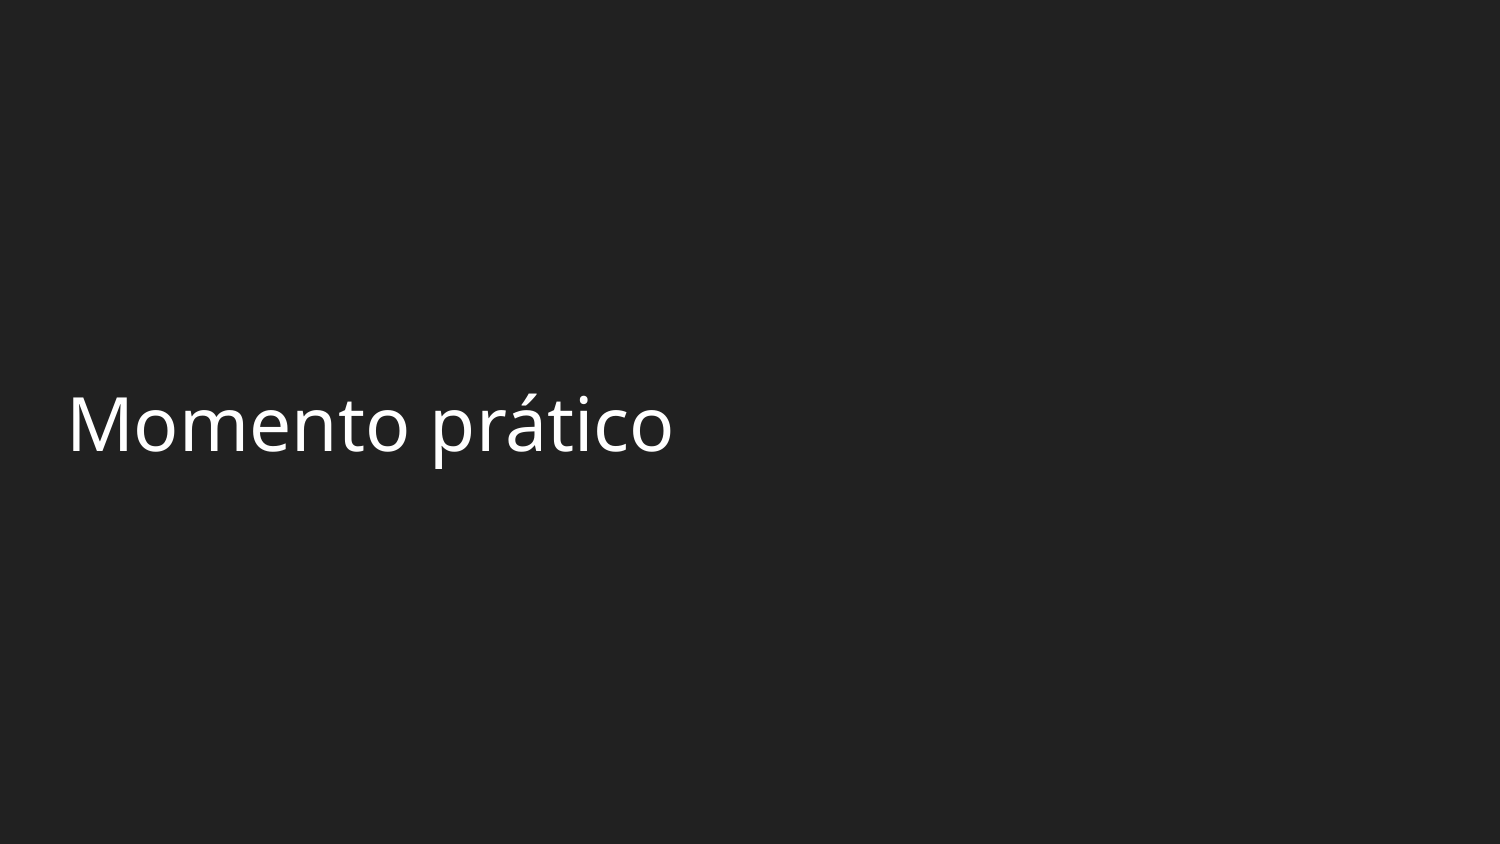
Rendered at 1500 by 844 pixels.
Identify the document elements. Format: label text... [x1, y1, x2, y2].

title Momento prático [51, 352, 1449, 491]
